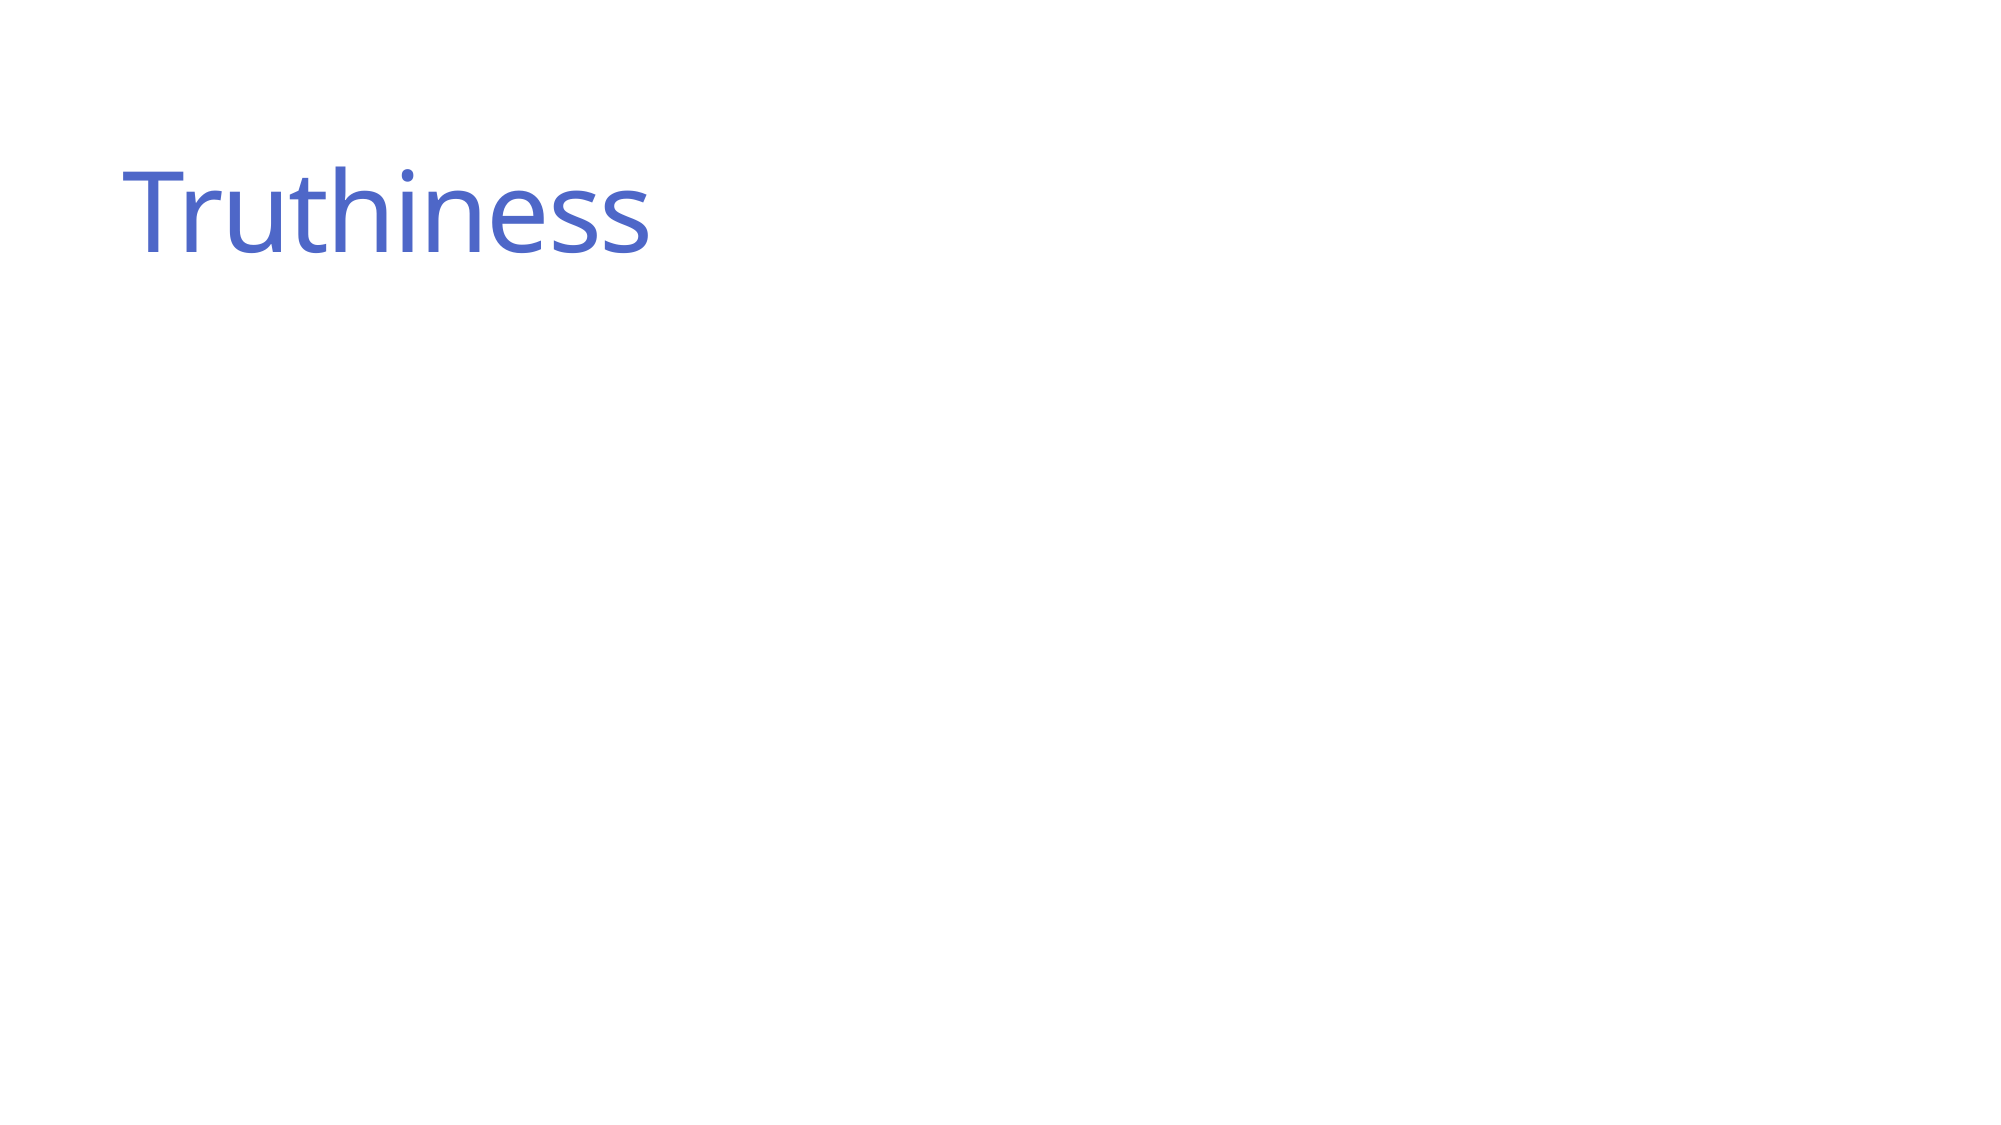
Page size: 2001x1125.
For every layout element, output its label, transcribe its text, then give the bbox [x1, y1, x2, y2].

title Truthiness [107, 81, 1875, 354]
